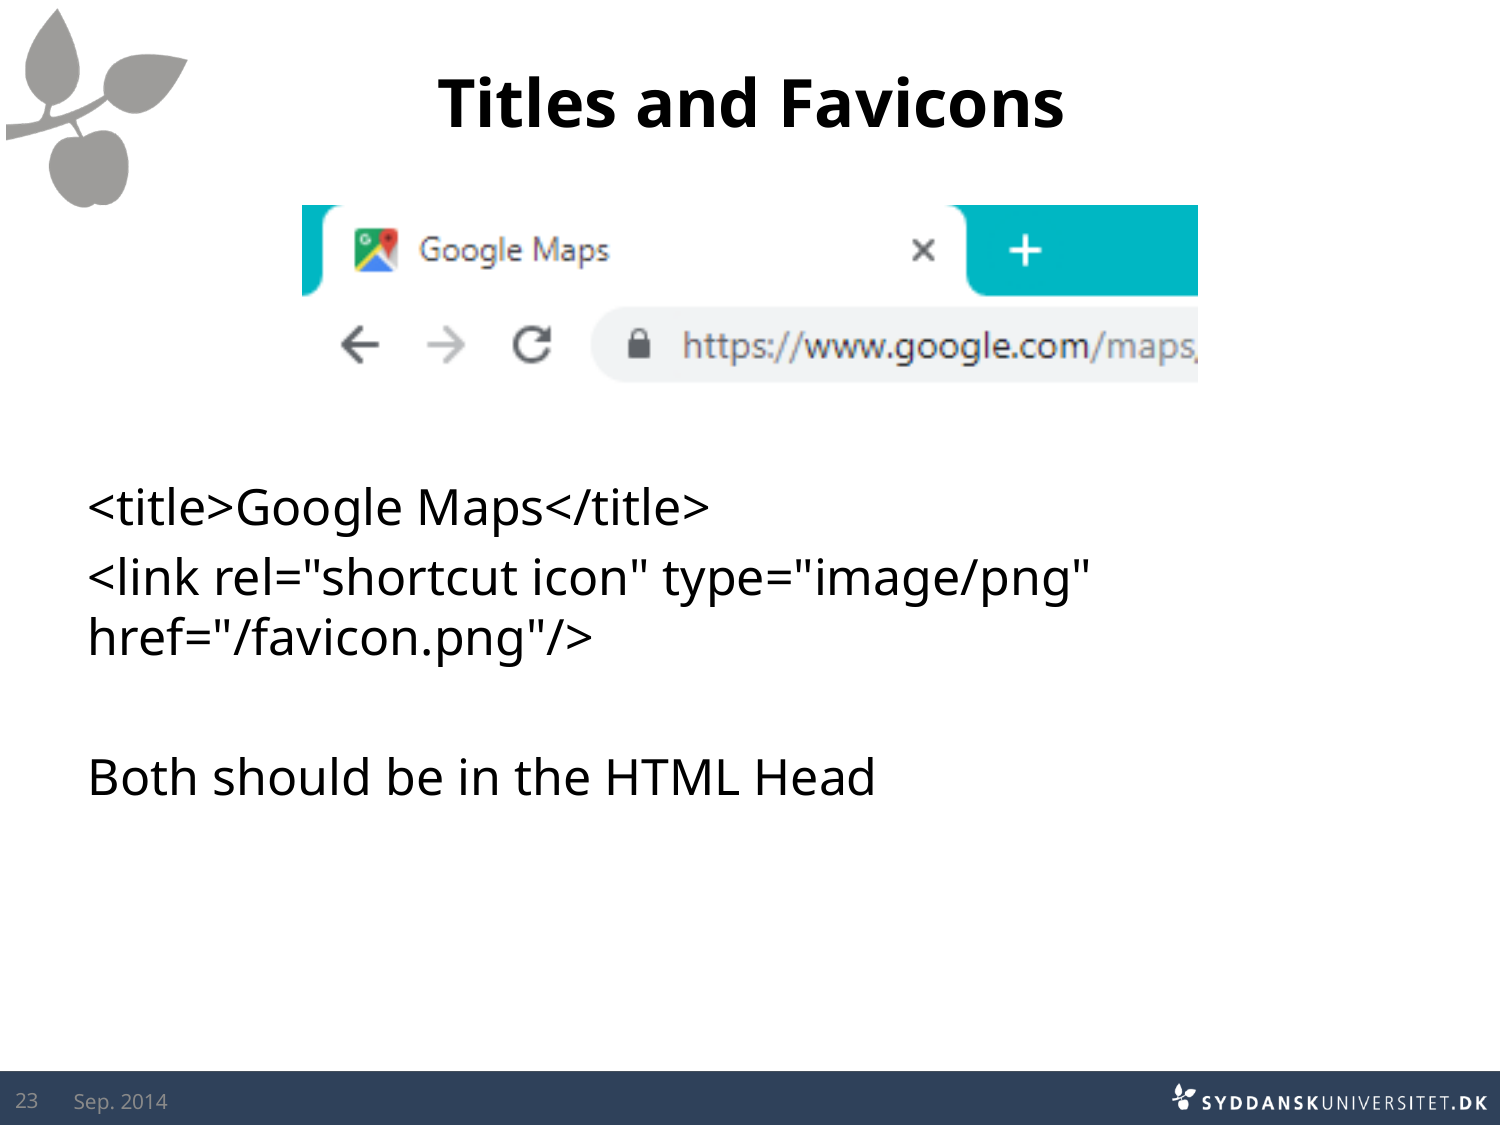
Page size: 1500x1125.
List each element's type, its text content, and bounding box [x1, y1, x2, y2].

list <title>Google Maps</title> <link rel="shortcut icon" type="image/png" href="/favicon.png"/> Both should be in the HTML Head [72, 467, 1431, 941]
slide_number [71, 1078, 200, 1125]
title Titles and Favicons [190, 7, 1427, 195]
picture [302, 205, 1198, 394]
slide_number 23 [0, 1078, 71, 1125]
picture [0, 1071, 1500, 1125]
picture [5, 6, 188, 209]
